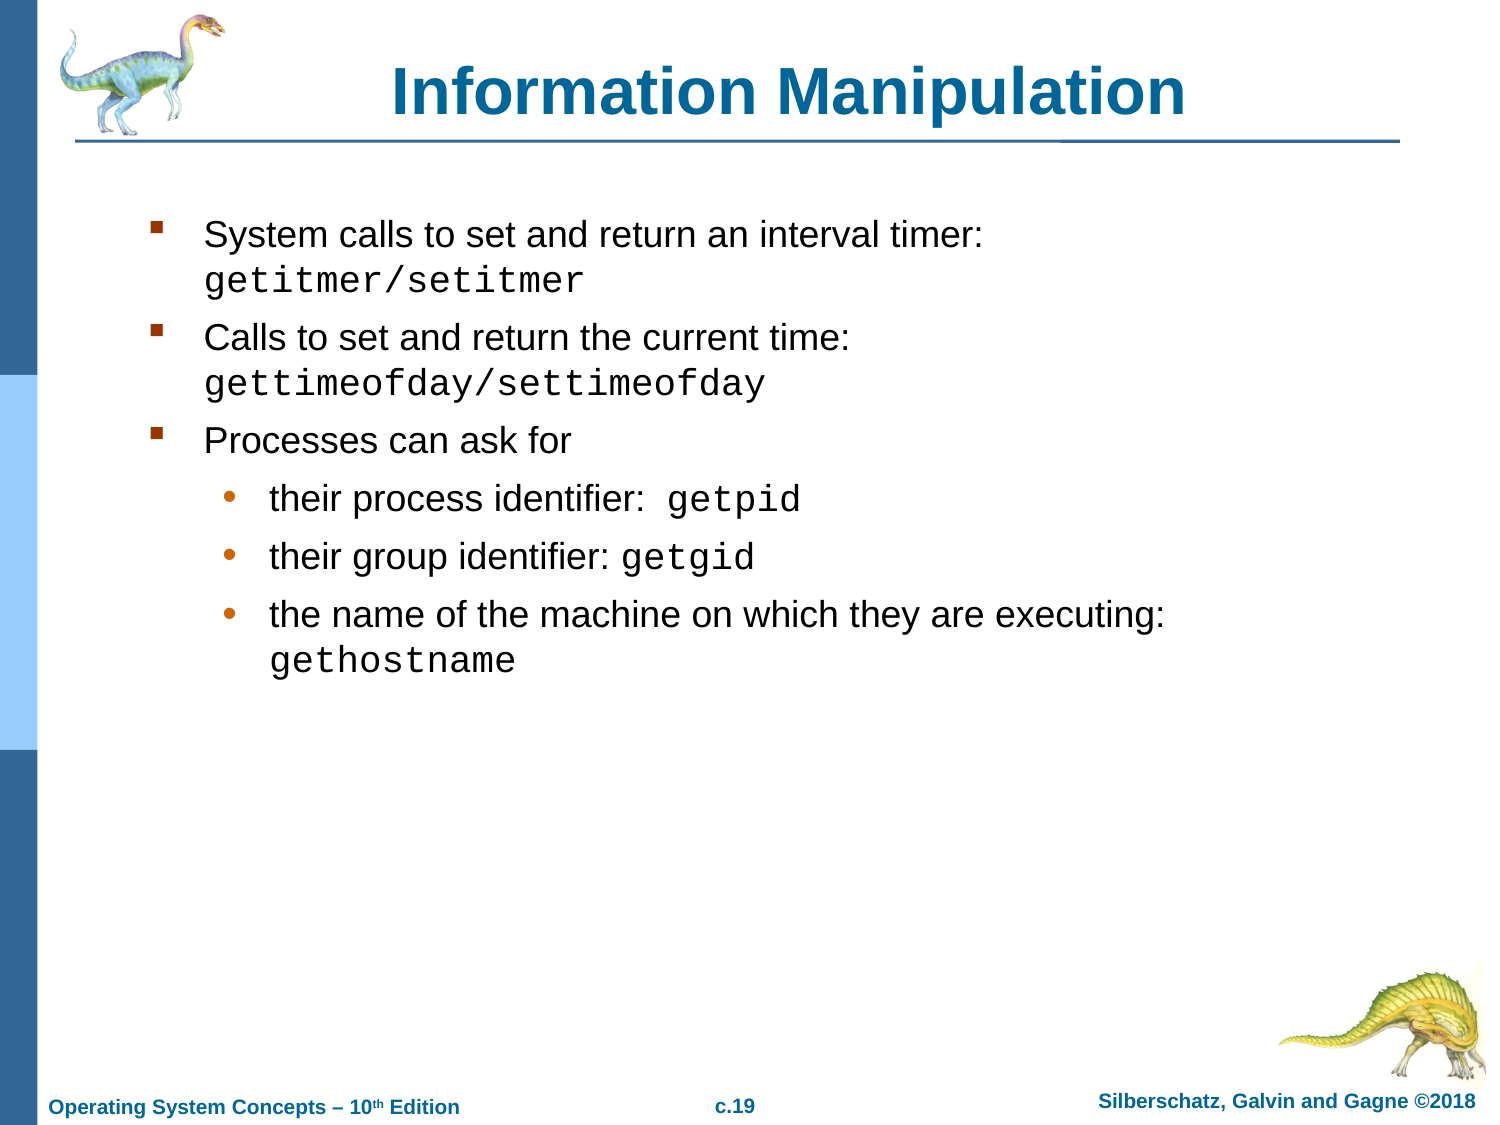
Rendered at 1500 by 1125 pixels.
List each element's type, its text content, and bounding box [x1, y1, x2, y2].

picture [1275, 959, 1486, 1090]
title Information Manipulation [154, 40, 1426, 136]
list System calls to set and return an interval timer: getitmer/setitmer Calls to set and return the current time: gettimeofday/settimeofday Processes can ask for their process identifier: getpid their group identifier: getgid the name of the machine on which they are executing: gethostname [132, 202, 1483, 946]
picture [46, 0, 243, 149]
